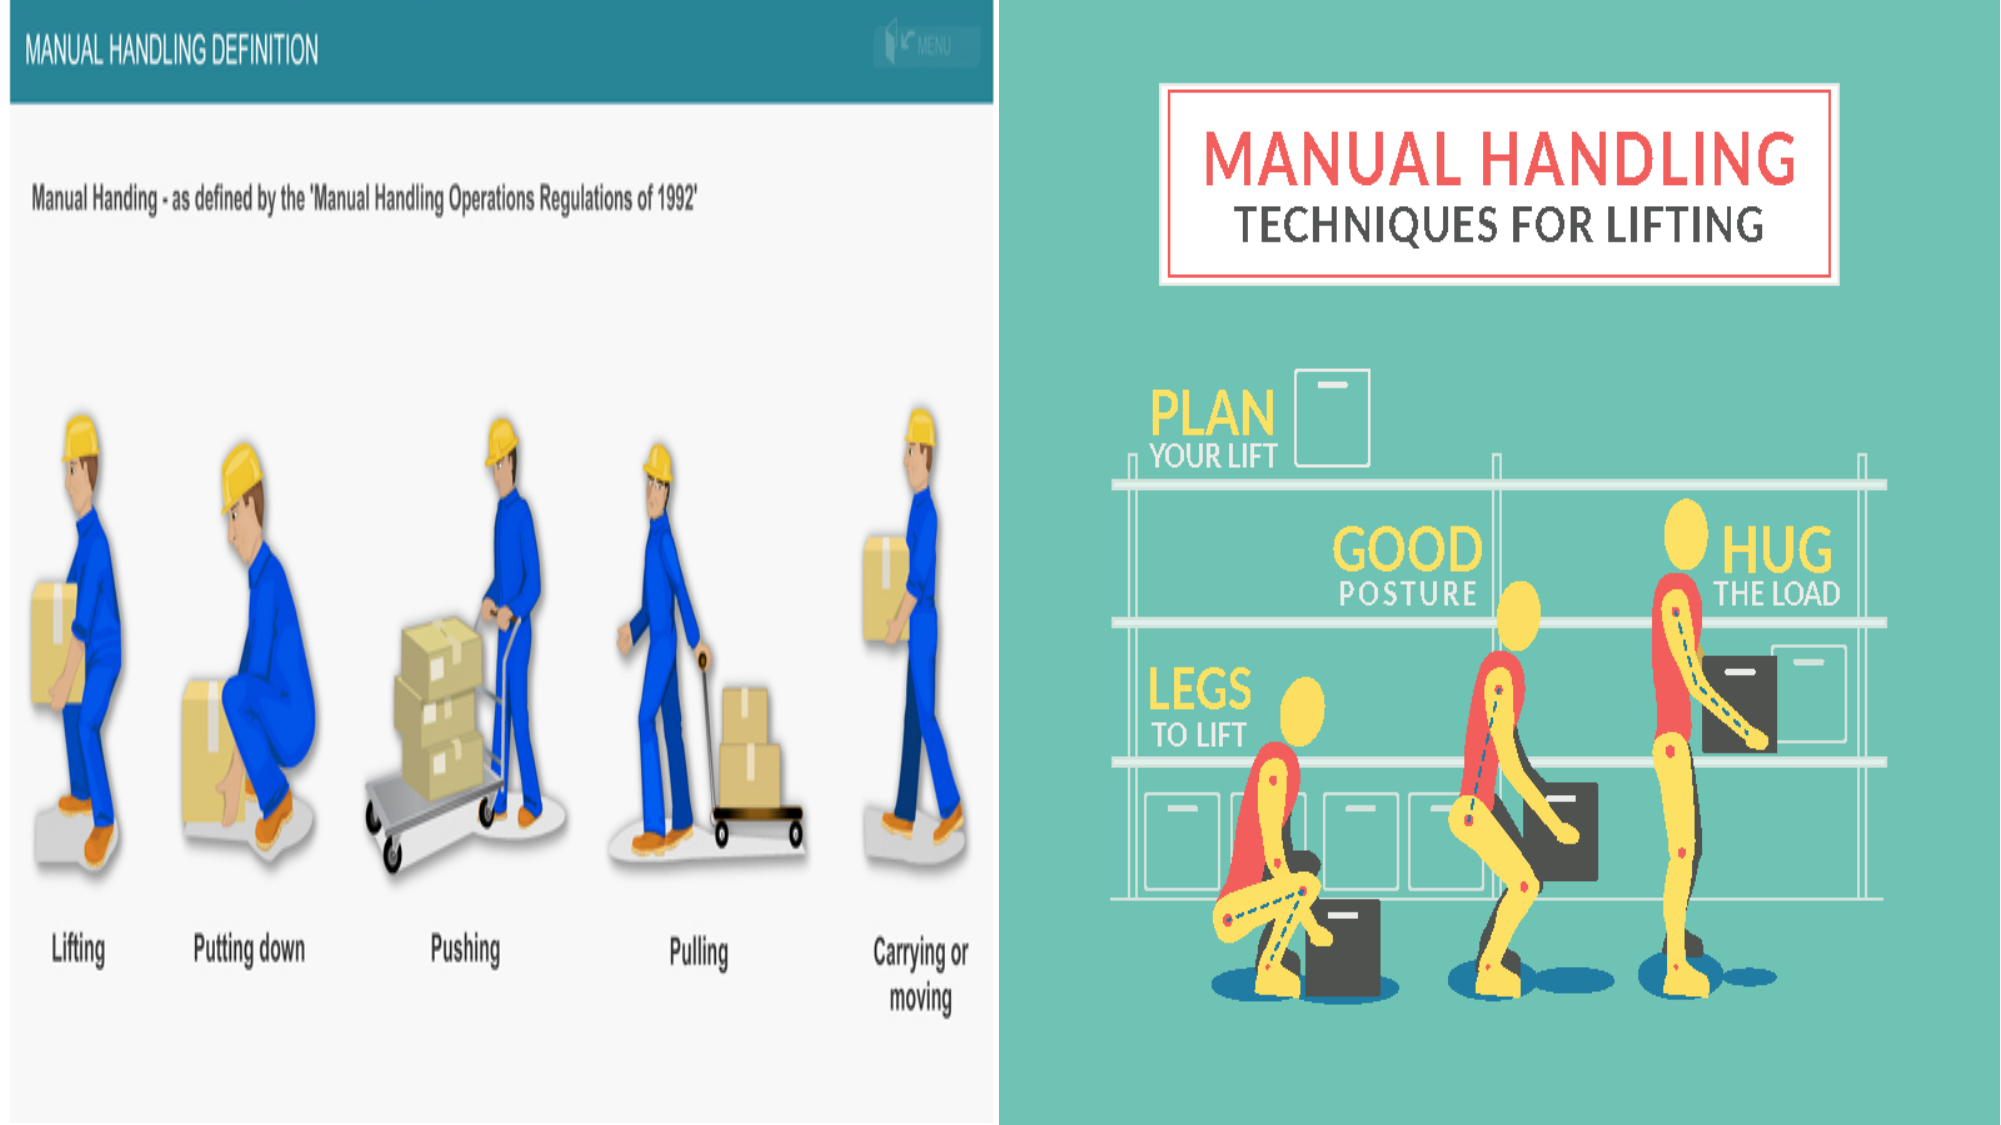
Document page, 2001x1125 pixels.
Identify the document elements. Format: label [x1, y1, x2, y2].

picture [999, 0, 2000, 1125]
list [0, 0, 999, 1123]
